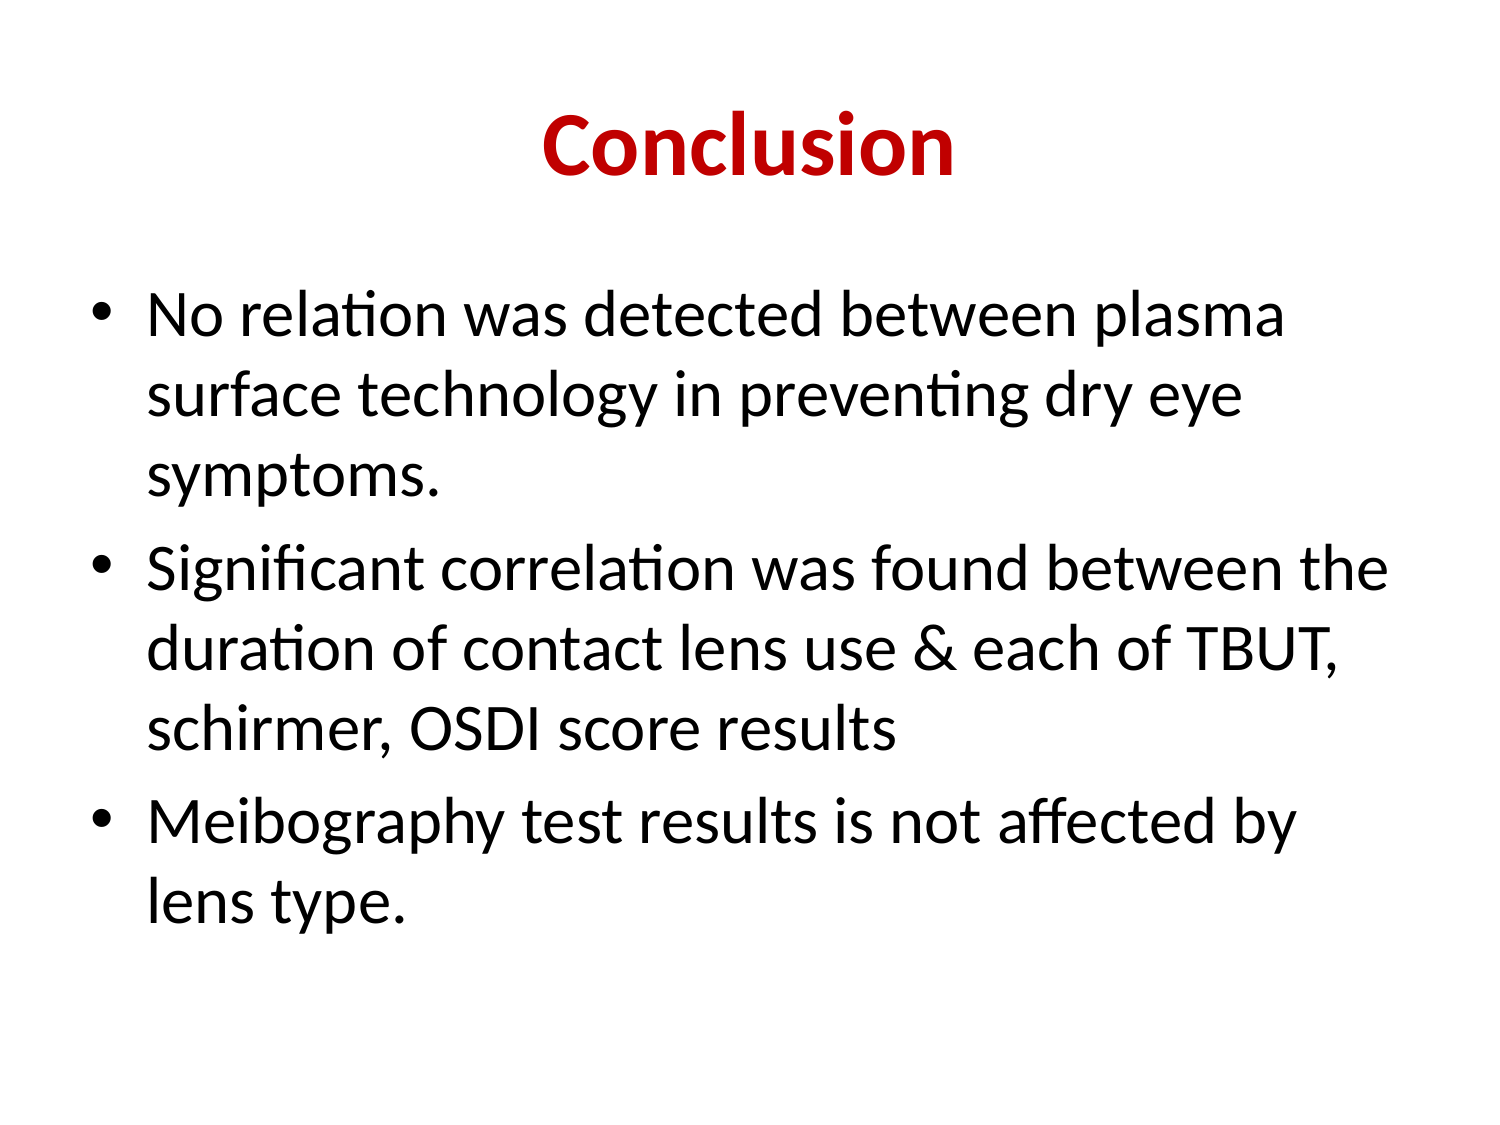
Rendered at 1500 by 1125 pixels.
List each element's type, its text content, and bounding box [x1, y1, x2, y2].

title Conclusion [75, 45, 1425, 233]
list No relation was detected between plasma surface technology in preventing dry eye symptoms. Significant correlation was found between the duration of contact lens use & each of TBUT, schirmer, OSDI score results Meibography test results is not affected by lens type. [75, 262, 1425, 1005]
